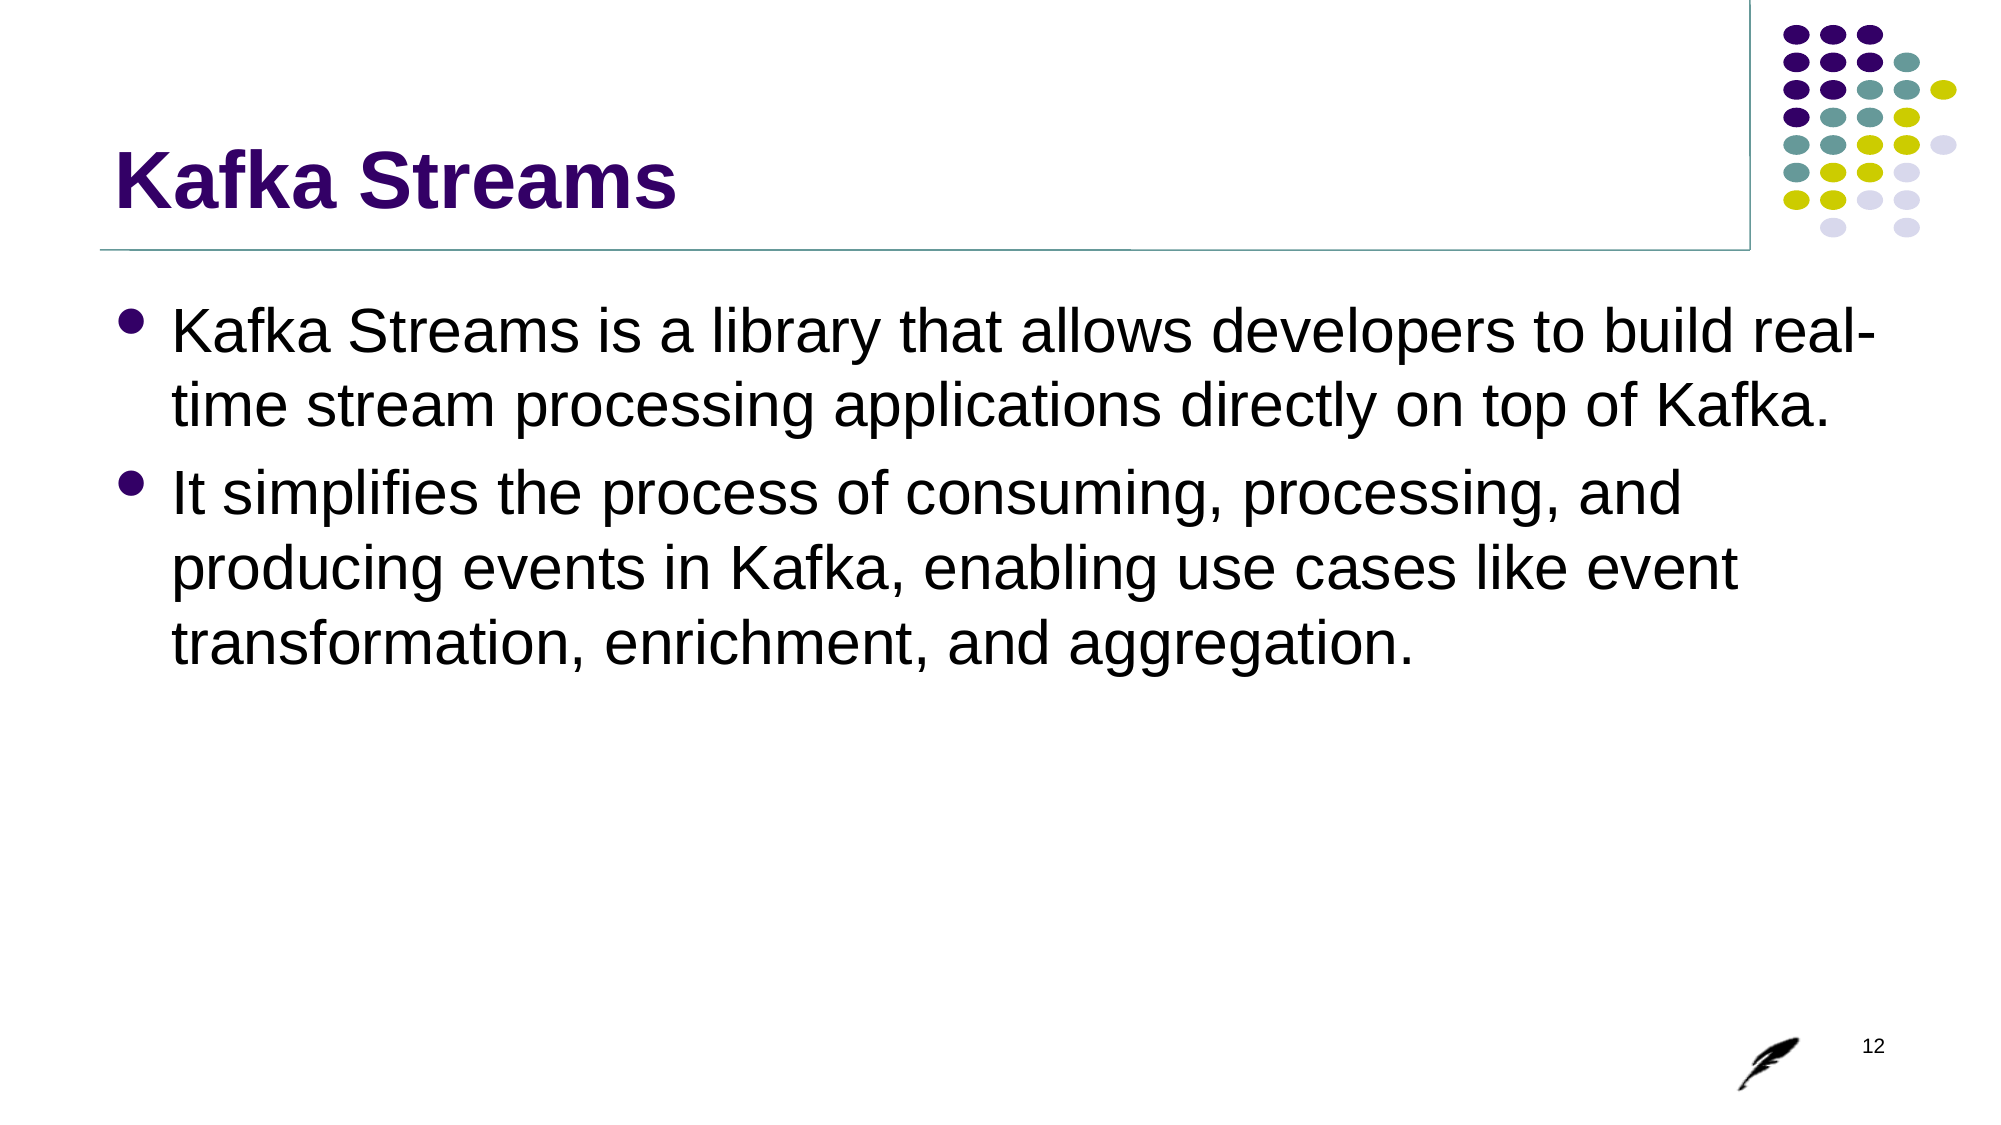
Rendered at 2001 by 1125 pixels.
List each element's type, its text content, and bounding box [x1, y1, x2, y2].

slide_number 12 [1433, 1025, 1900, 1100]
list Kafka Streams is a library that allows developers to build real-time stream processing applications directly on top of Kafka. It simplifies the process of consuming, processing, and producing events in Kafka, enabling use cases like event transformation, enrichment, and aggregation. [99, 282, 1900, 1006]
title Kafka Streams [99, 20, 1750, 233]
